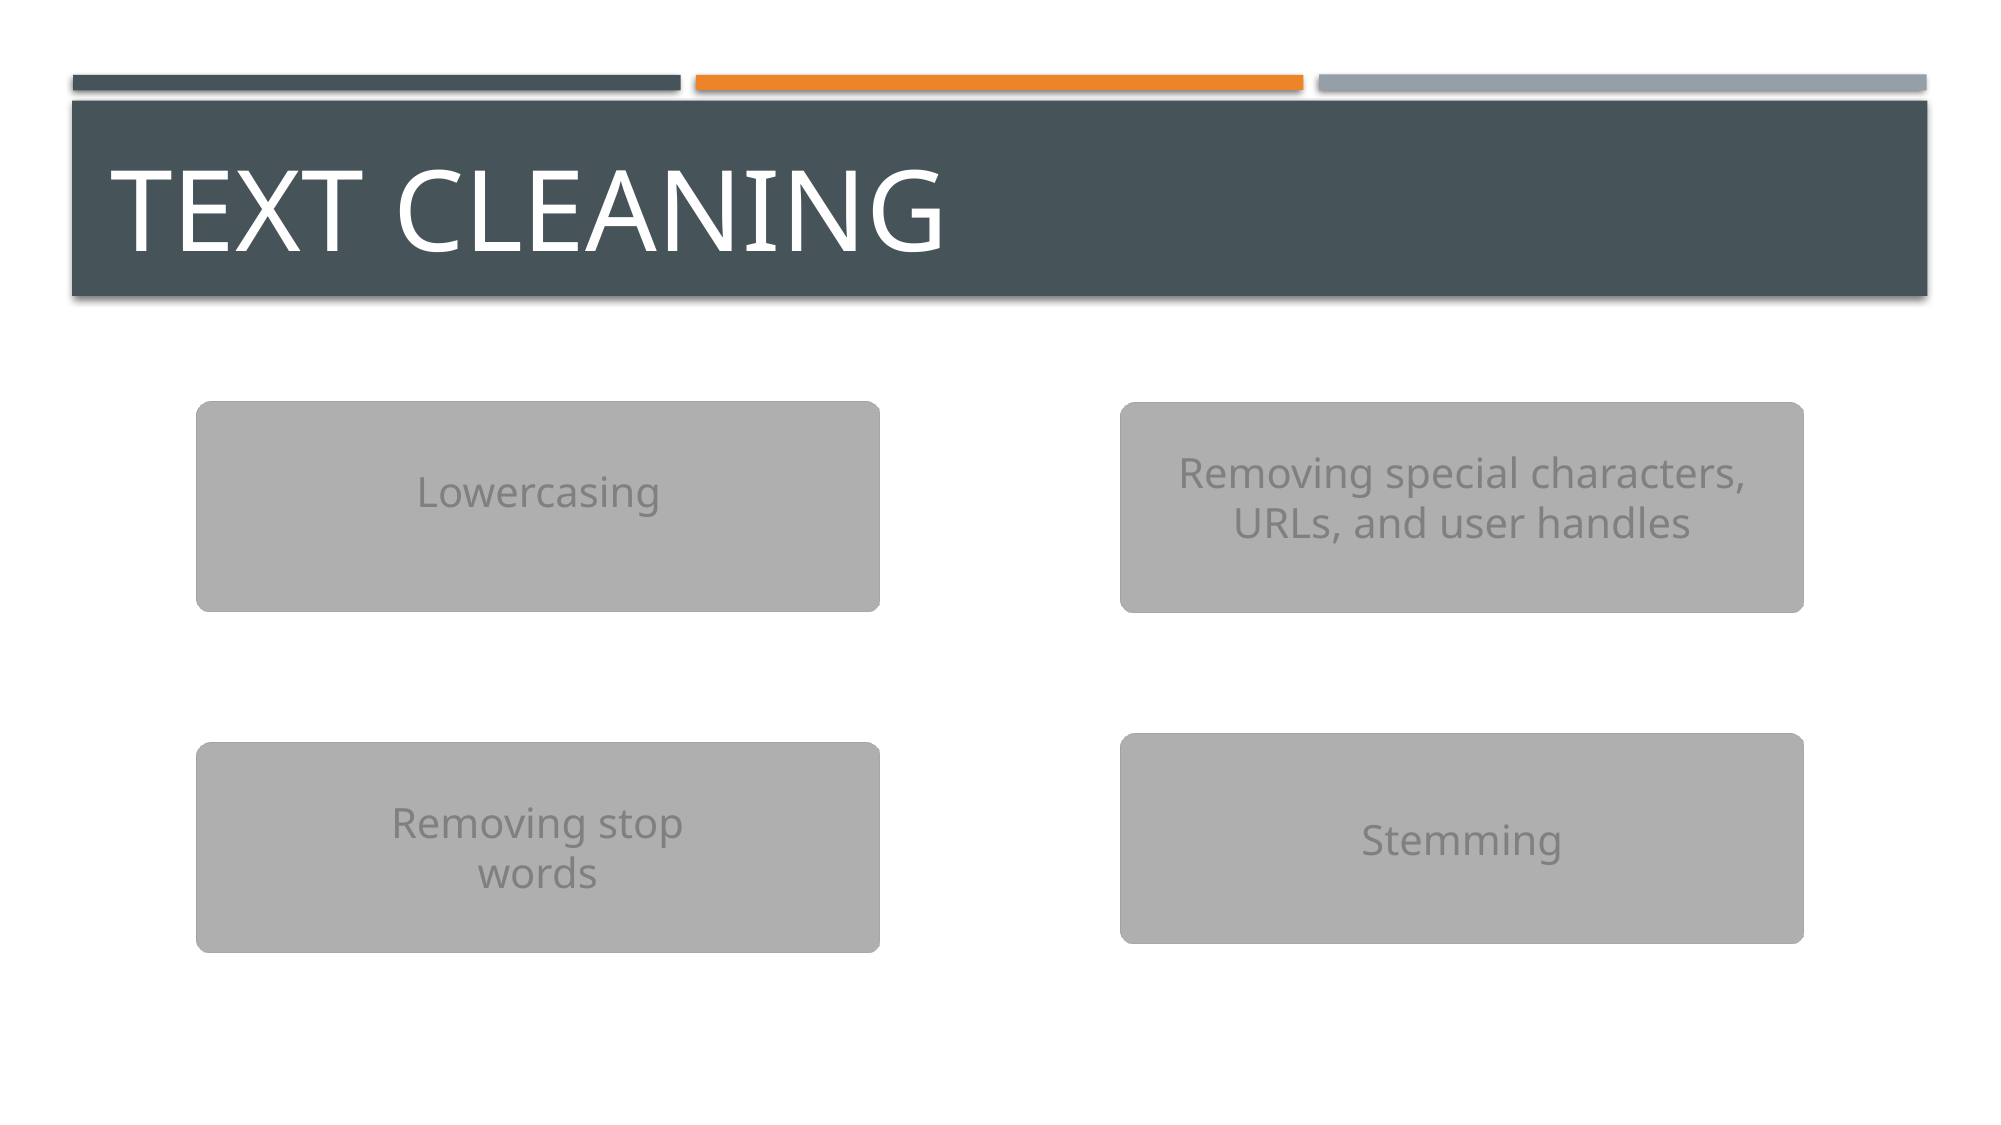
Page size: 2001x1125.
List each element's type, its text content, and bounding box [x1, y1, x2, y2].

picture [195, 741, 880, 954]
picture [1120, 732, 1805, 945]
title Text cleaning [95, 115, 1905, 282]
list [195, 400, 880, 612]
picture [1120, 401, 1805, 614]
